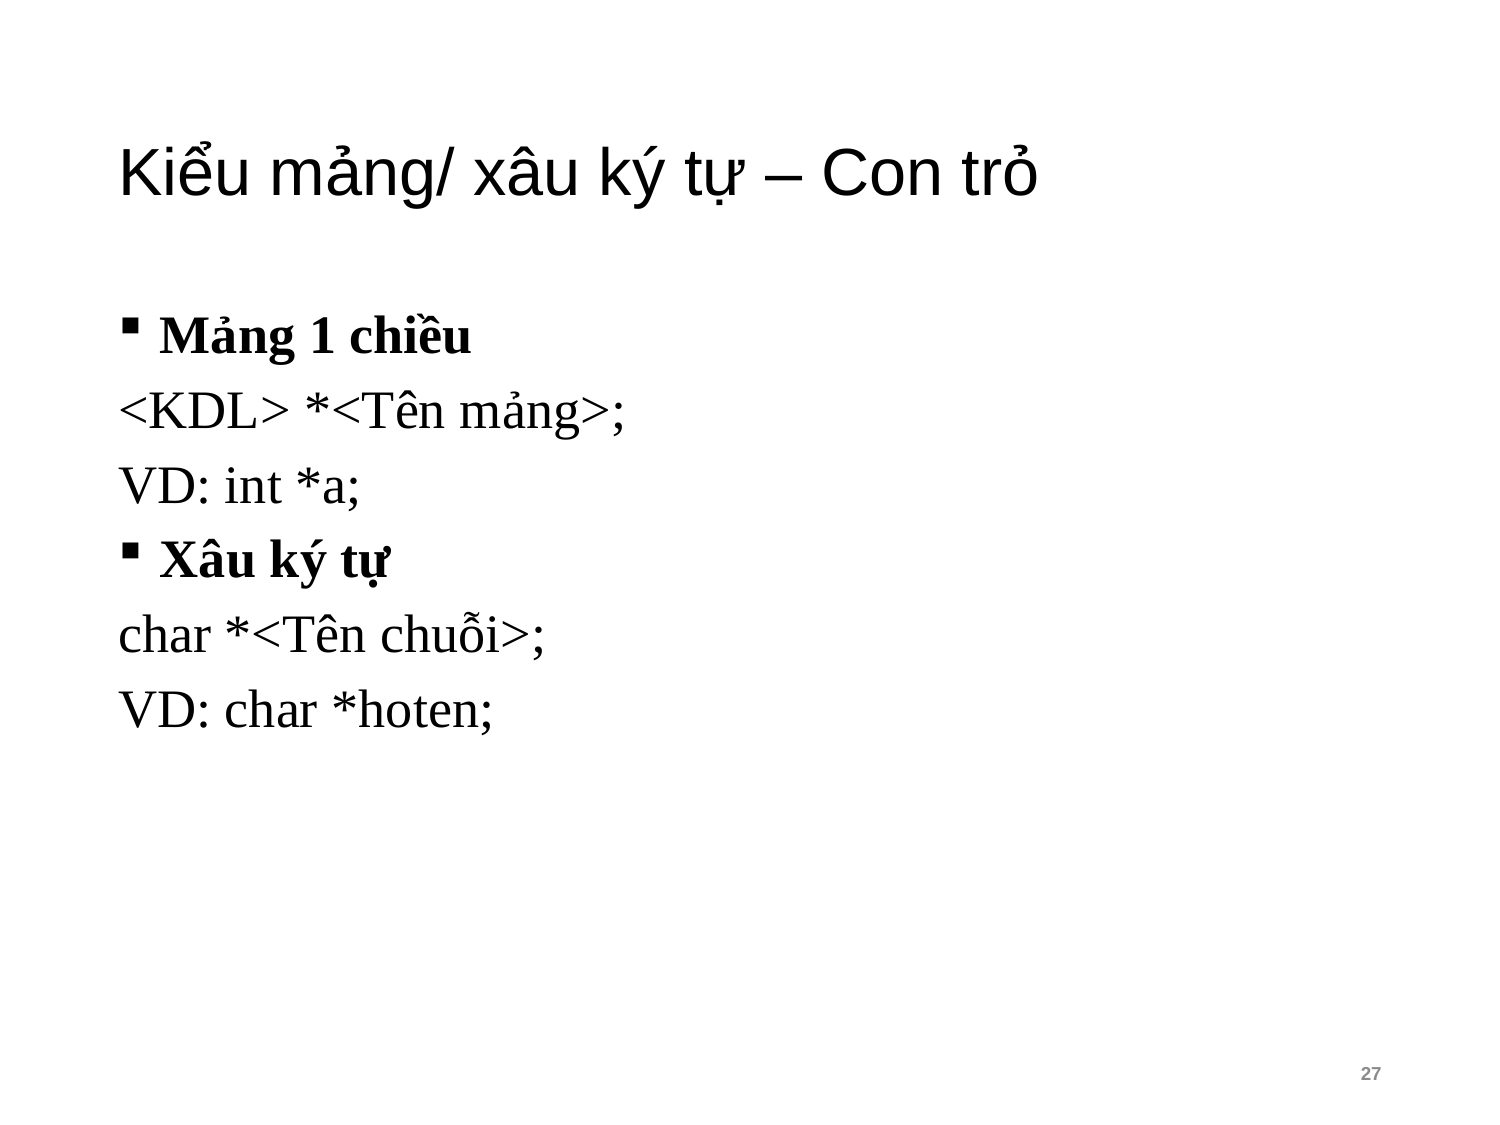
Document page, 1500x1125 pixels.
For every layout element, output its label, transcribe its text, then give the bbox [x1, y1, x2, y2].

slide_number 27 [993, 1042, 1397, 1103]
title Kiểu mảng/ xâu ký tự – Con trỏ [103, 59, 1397, 278]
list Mảng 1 chiều <KDL> *<Tên mảng>; VD: int *a; Xâu ký tự char *<Tên chuỗi>; VD: char *hoten; [103, 299, 1397, 1075]
